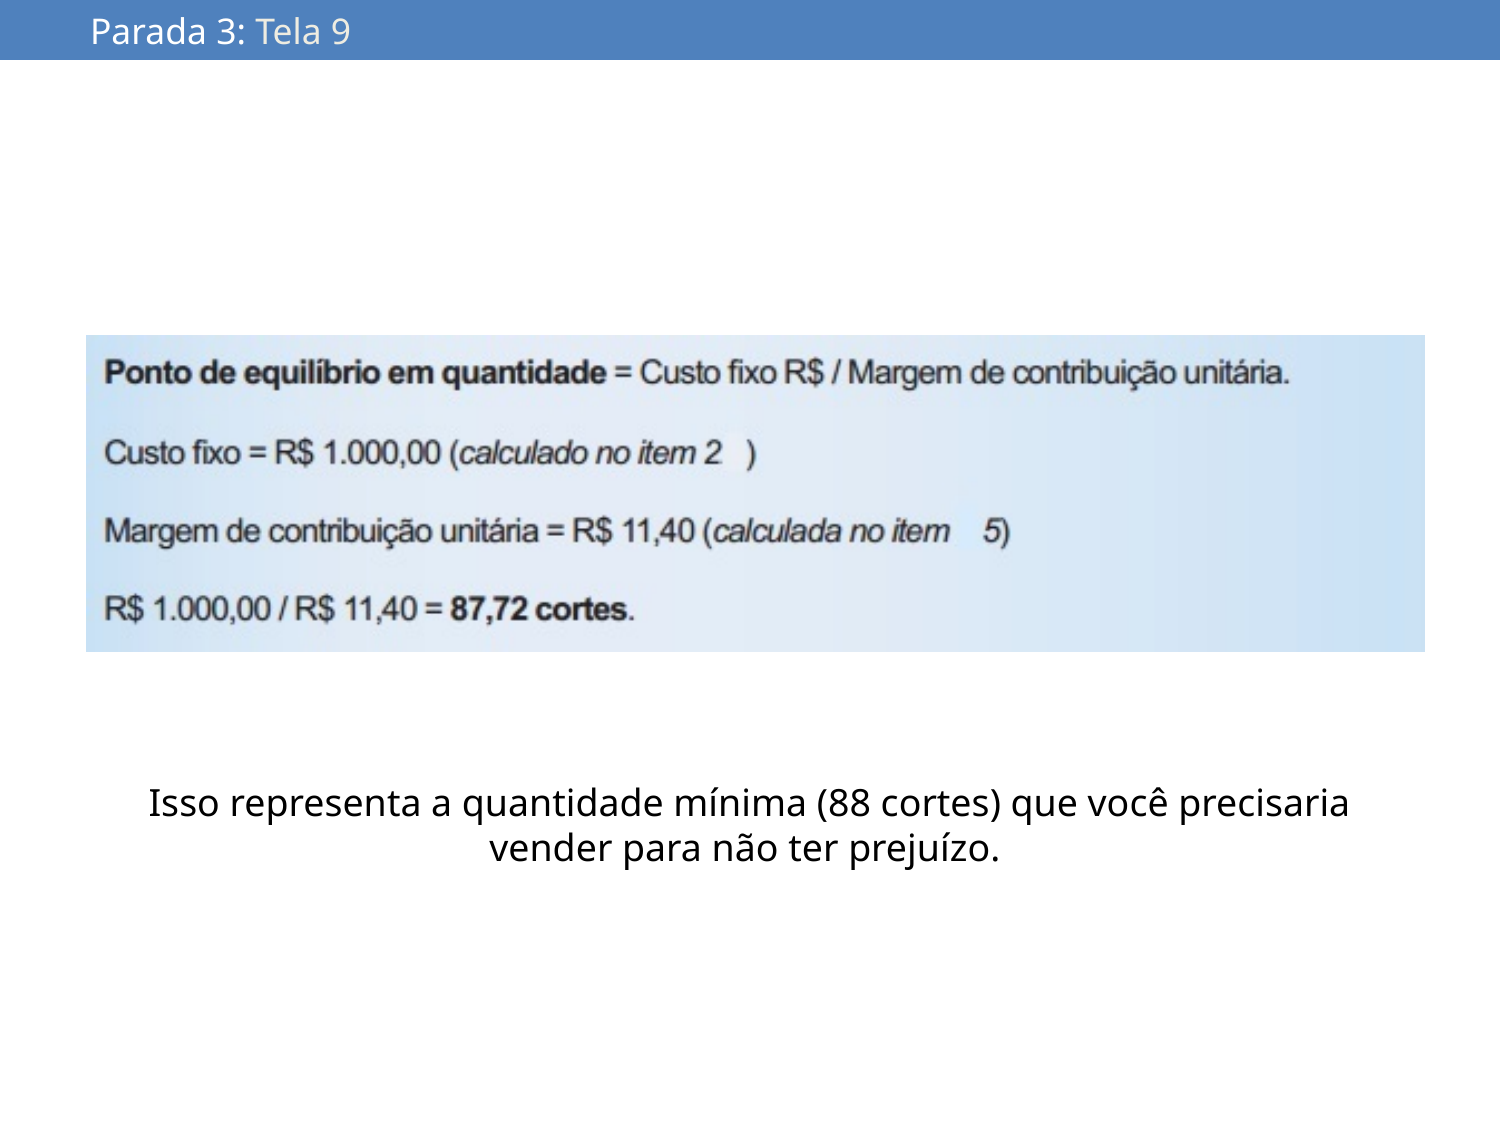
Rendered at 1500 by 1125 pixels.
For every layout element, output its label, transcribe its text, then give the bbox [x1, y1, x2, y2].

picture [86, 335, 1426, 652]
text_box Isso representa a quantidade mínima (88 cortes) que você precisaria vender para não ter prejuízo. [74, 771, 1425, 877]
text_box Parada 3: Tela 9 [74, 1, 1425, 59]
